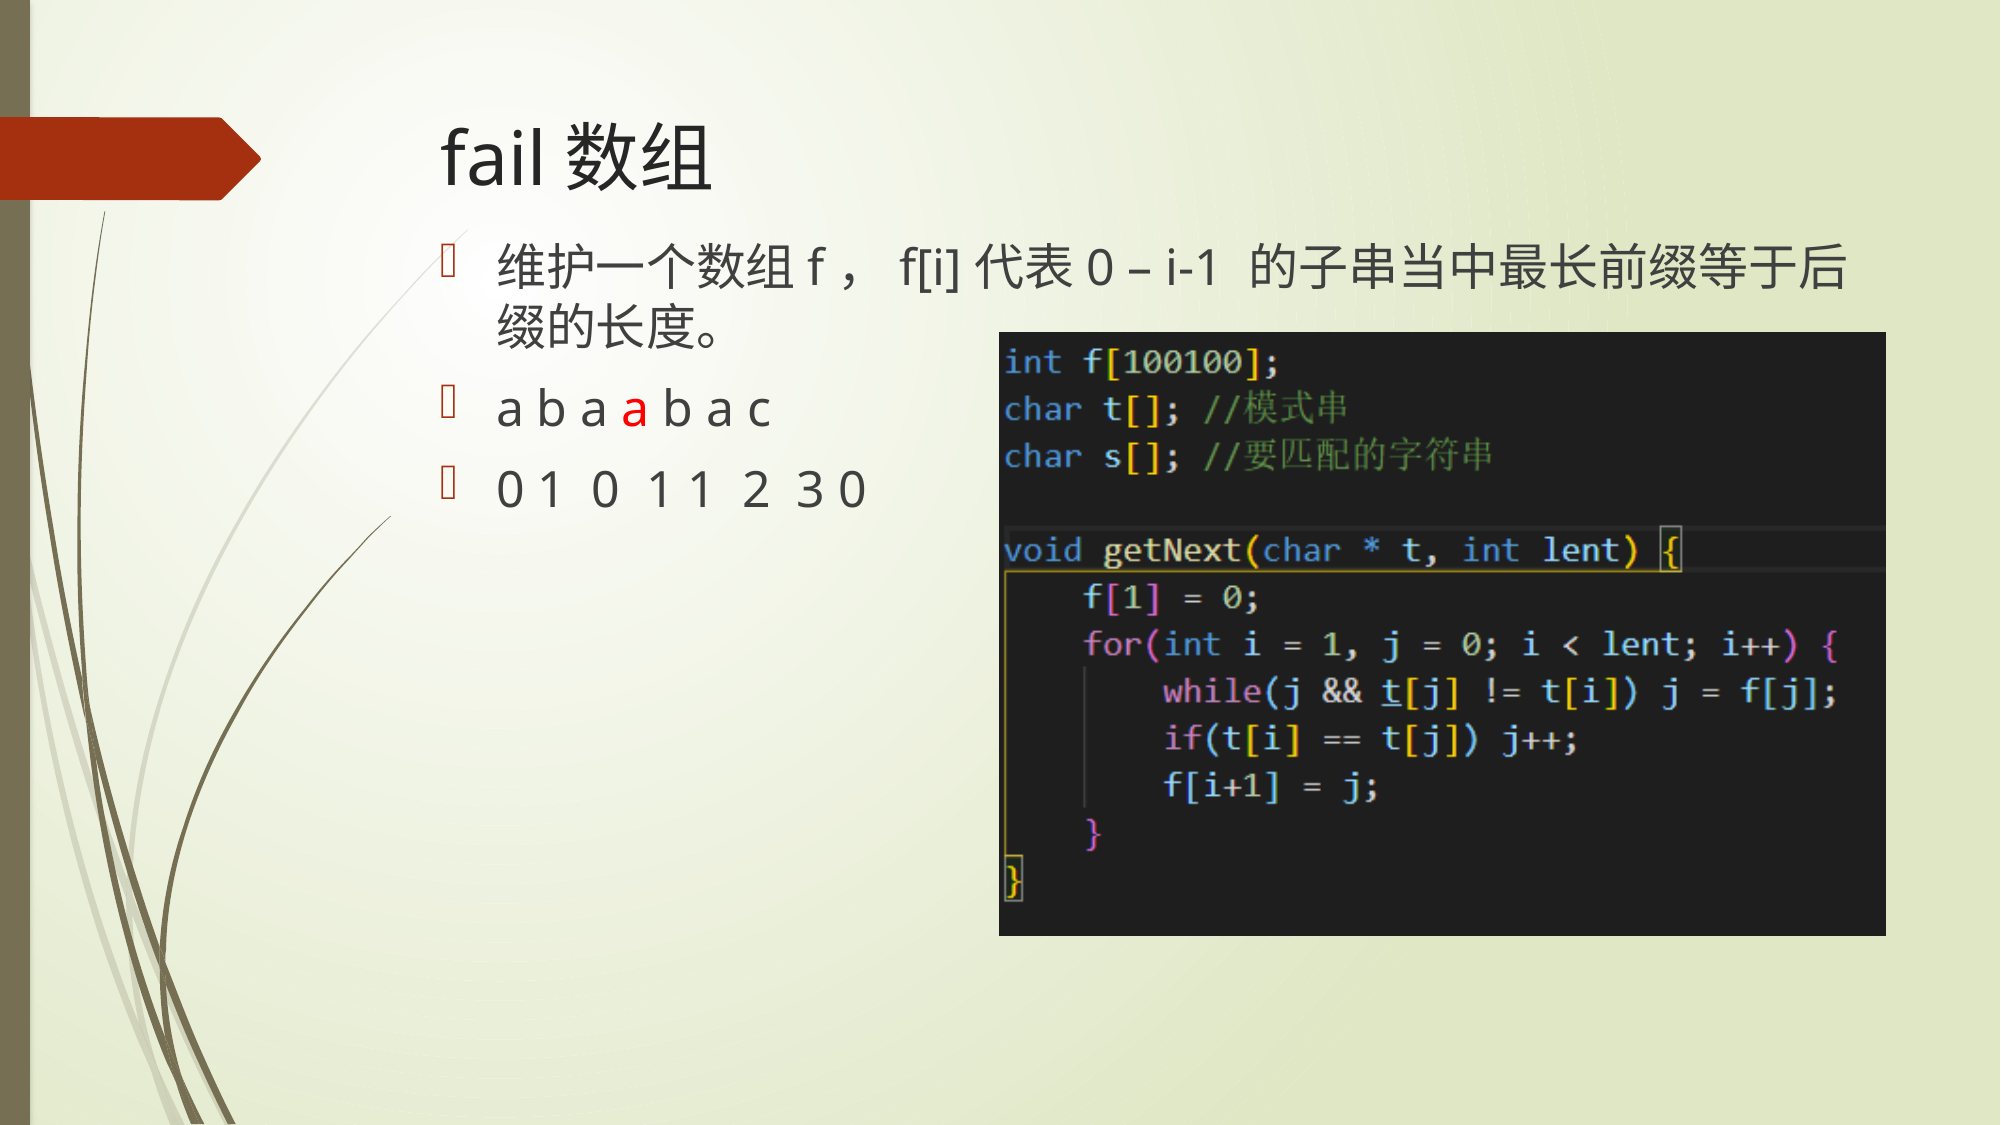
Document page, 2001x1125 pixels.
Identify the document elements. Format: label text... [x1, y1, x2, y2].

picture [999, 332, 1886, 937]
title fail数组 [425, 102, 1888, 228]
list 维护一个数组f，f[i]代表0 – i-1 的子串当中最长前缀等于后缀的长度。 a b a a b a c 0 1 0 1 1 2 3 0 [424, 228, 1888, 970]
